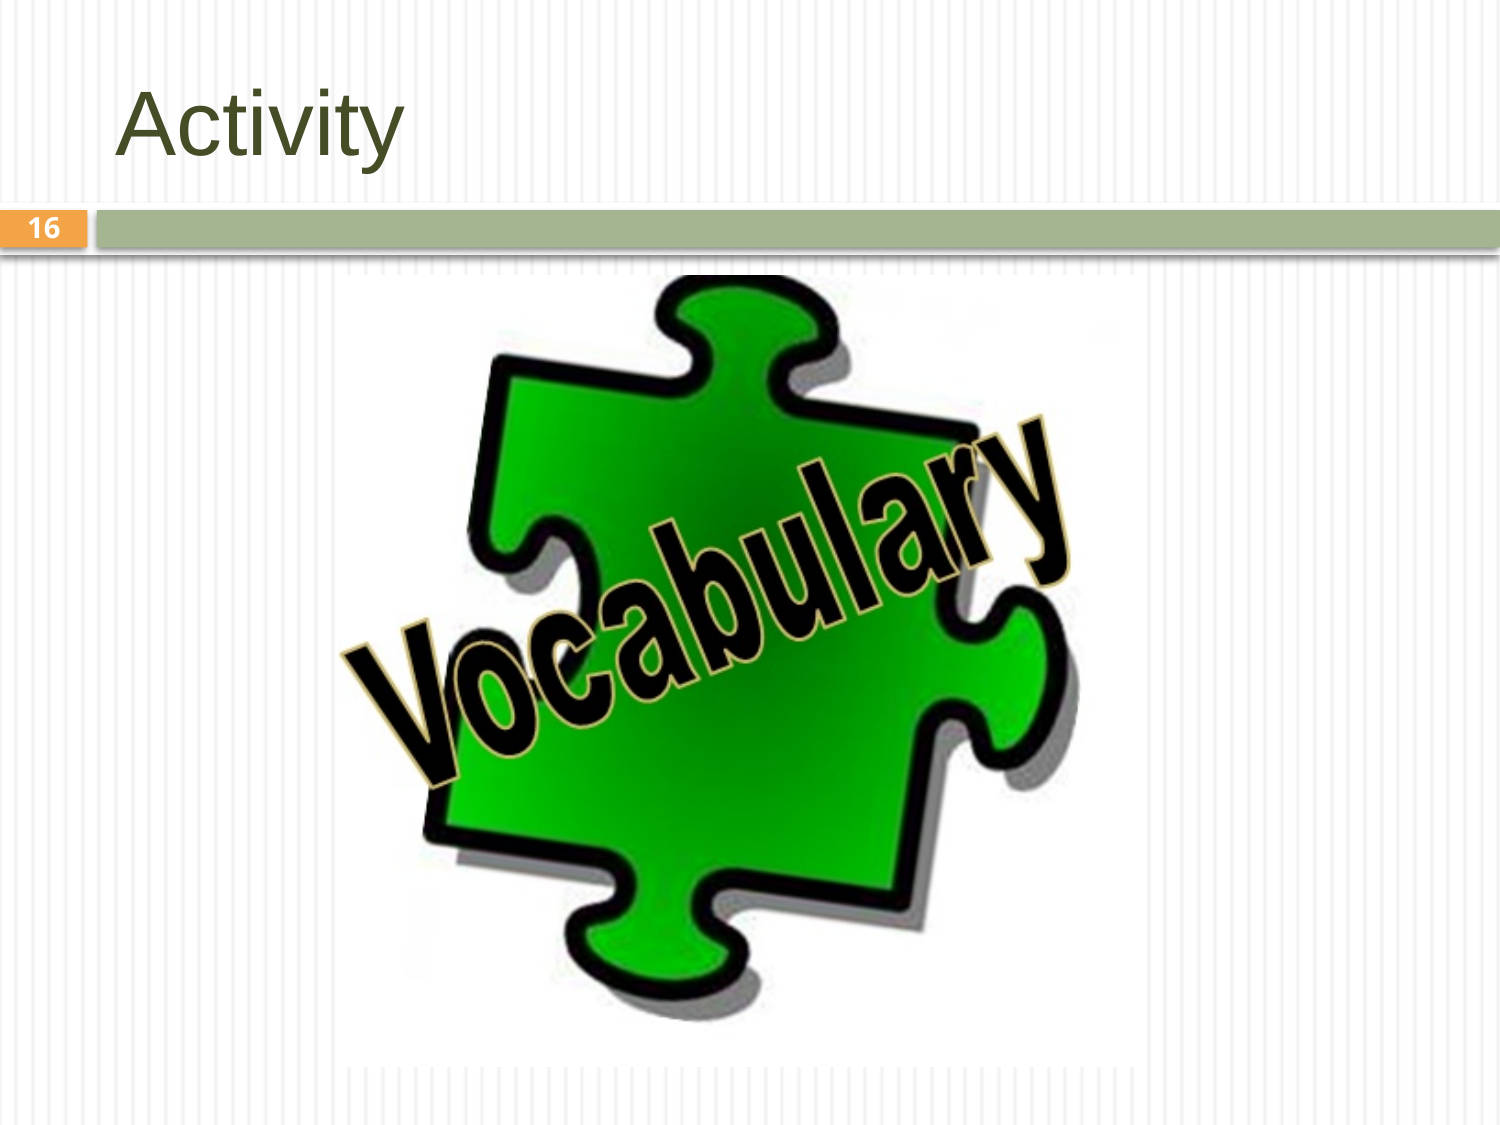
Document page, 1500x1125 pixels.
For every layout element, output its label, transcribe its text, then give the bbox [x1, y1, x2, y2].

slide_number 16 [0, 208, 88, 249]
title Activity [100, 37, 1438, 200]
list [337, 274, 1135, 1067]
